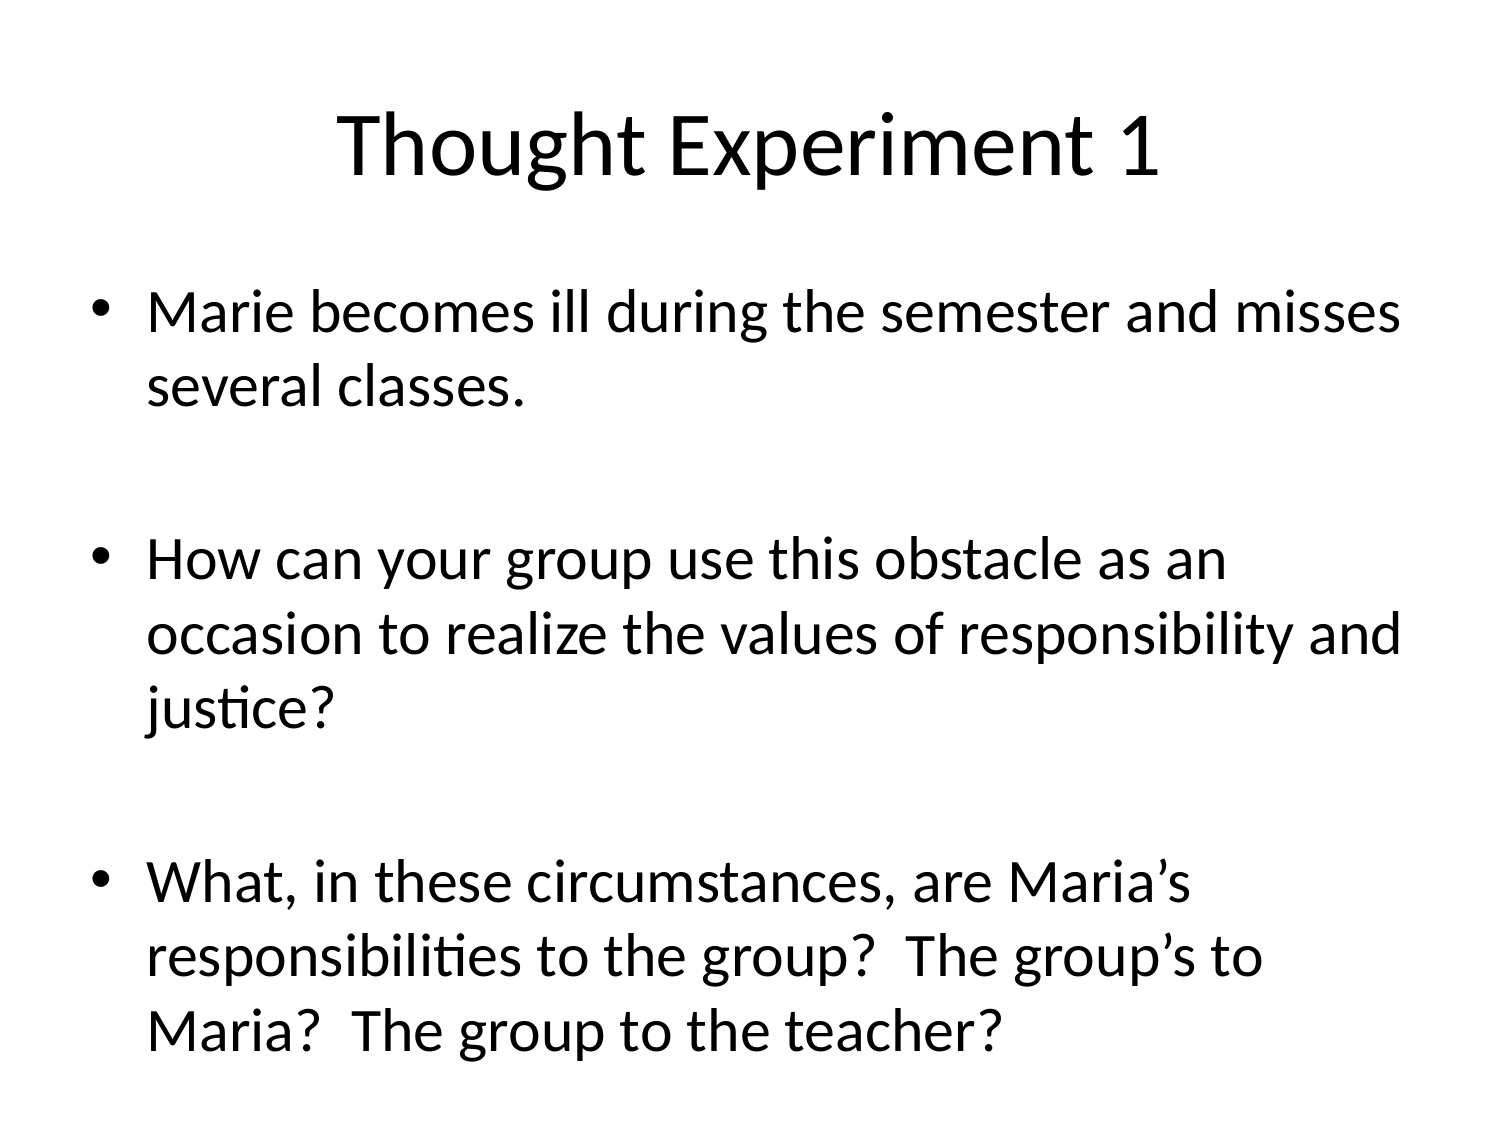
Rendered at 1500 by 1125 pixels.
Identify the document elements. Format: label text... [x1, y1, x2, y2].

title Thought Experiment 1 [75, 45, 1425, 233]
list Marie becomes ill during the semester and misses several classes. How can your group use this obstacle as an occasion to realize the values of responsibility and justice? What, in these circumstances, are Maria’s responsibilities to the group? The group’s to Maria? The group to the teacher? [75, 262, 1425, 1075]
